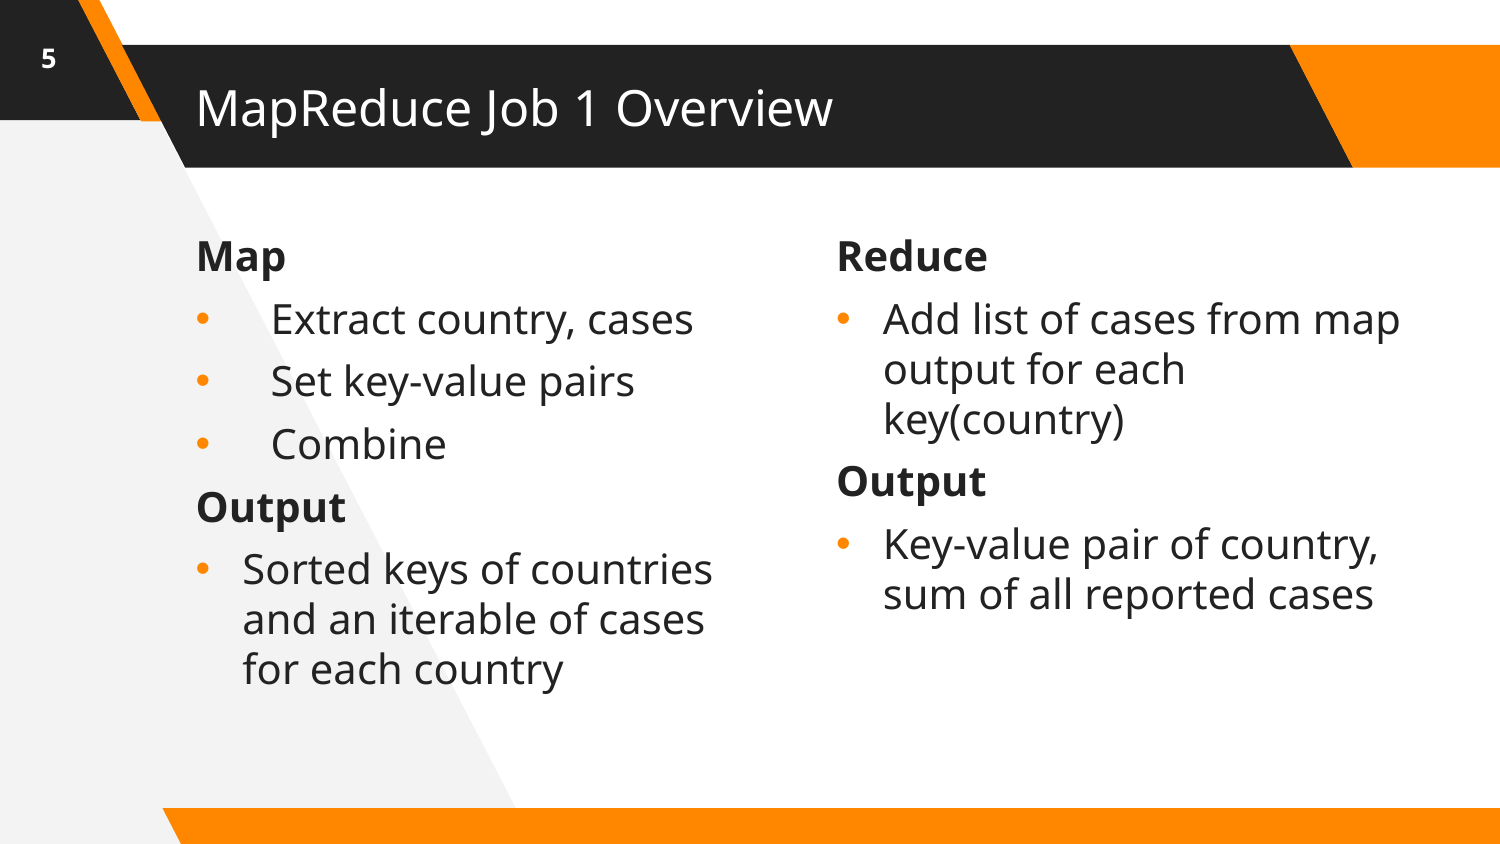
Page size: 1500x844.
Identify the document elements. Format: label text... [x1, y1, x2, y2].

slide_number 5 [0, 0, 98, 121]
list Map Extract country, cases Set key-value pairs Combine Output Sorted keys of countries and an iterable of cases for each country [180, 215, 785, 796]
title MapReduce Job 1 Overview [180, 44, 1424, 168]
list Reduce Add list of cases from map output for each key(country) Output Key-value pair of country, sum of all reported cases [821, 215, 1426, 796]
